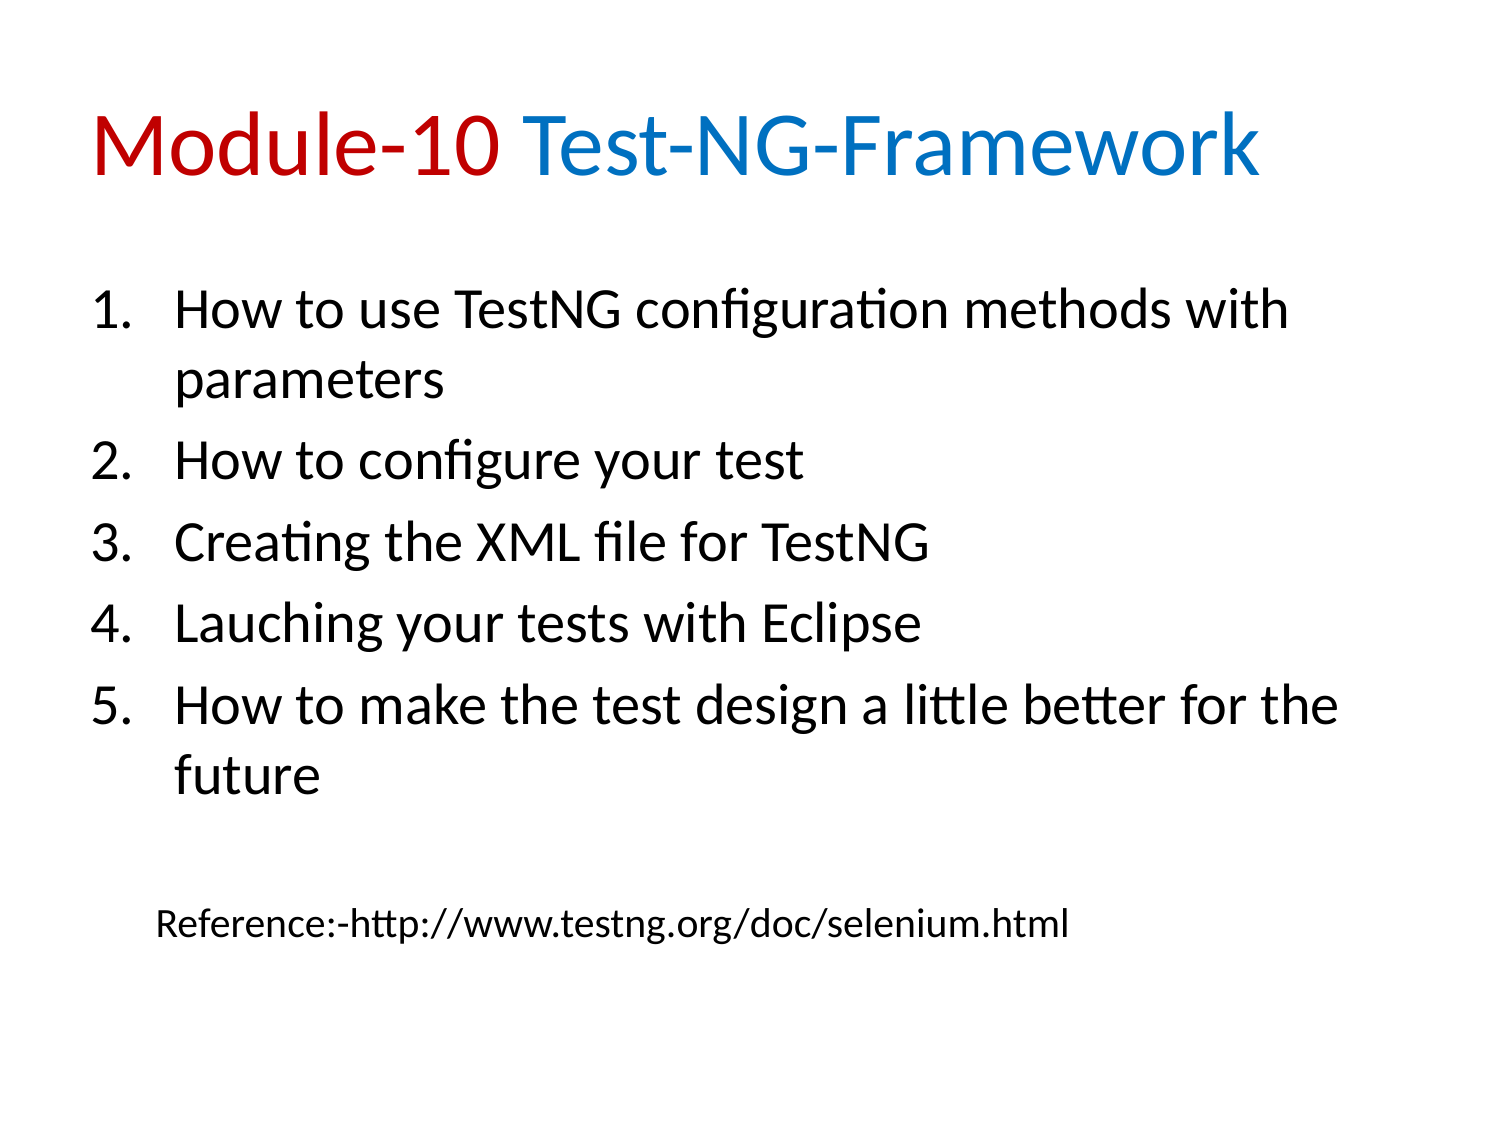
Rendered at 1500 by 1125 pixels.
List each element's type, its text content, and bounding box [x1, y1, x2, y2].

list How to use TestNG configuration methods with parameters How to configure your test Creating the XML file for TestNG Lauching your tests with Eclipse How to make the test design a little better for the future Reference:-http://www.testng.org/doc/selenium.html [75, 262, 1425, 1005]
title Module-10 Test-NG-Framework [75, 45, 1425, 233]
